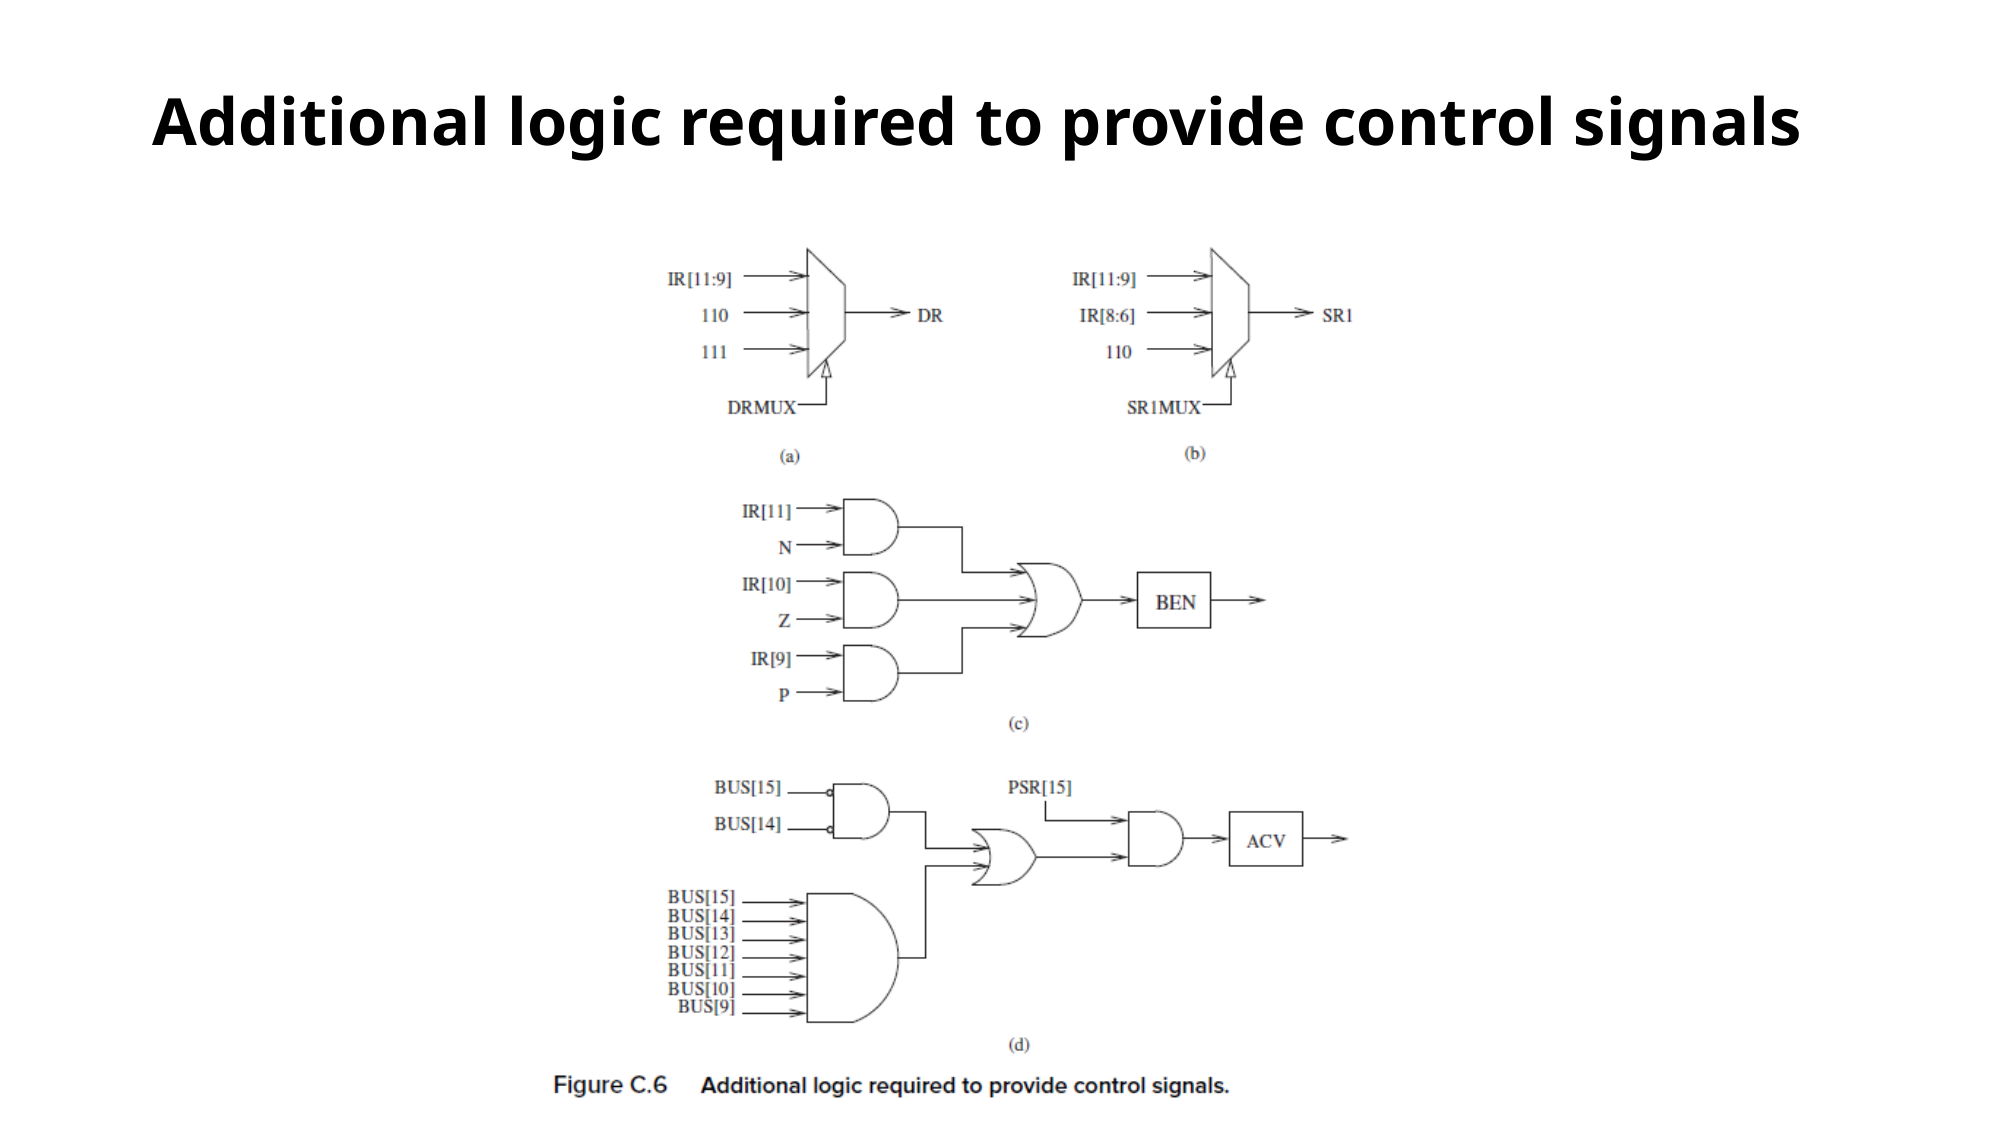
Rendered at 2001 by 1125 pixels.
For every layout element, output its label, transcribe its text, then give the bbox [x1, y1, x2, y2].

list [513, 217, 1384, 1121]
title Additional logic required to provide control signals [137, 59, 1863, 189]
